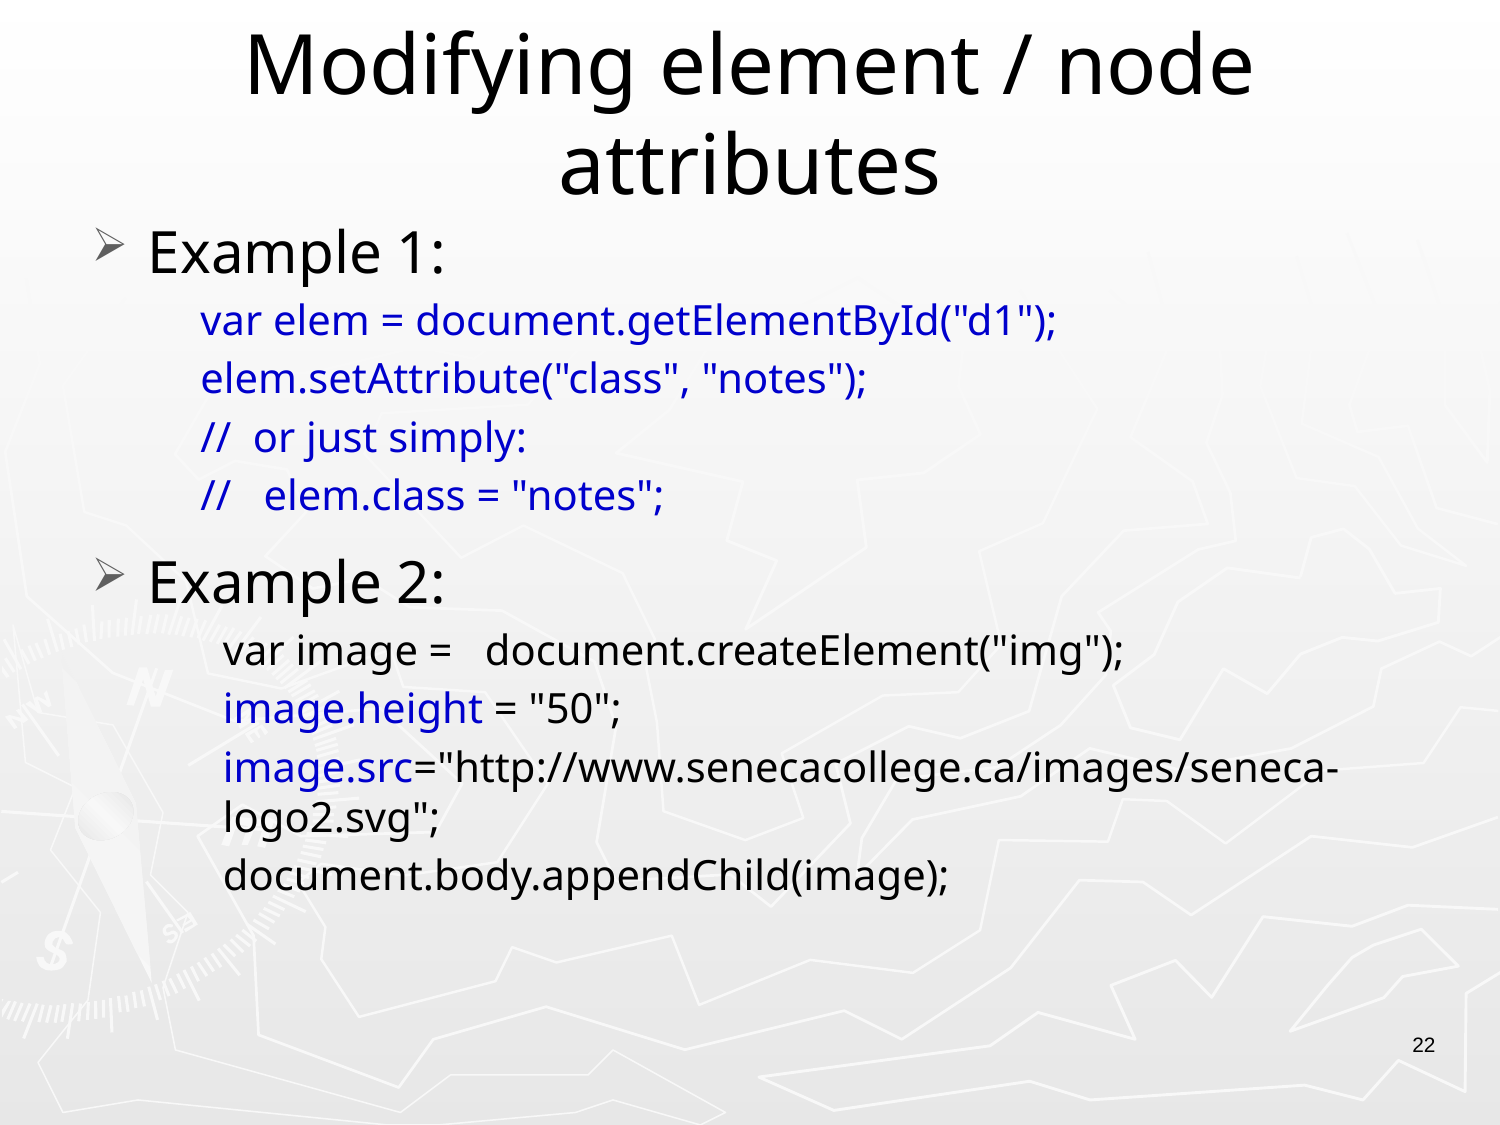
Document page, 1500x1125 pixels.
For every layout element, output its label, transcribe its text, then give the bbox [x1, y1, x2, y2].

list Example 1: var elem = document.getElementById("d1"); elem.setAttribute("class", "notes"); // or just simply: // elem.class = "notes"; Example 2: var image = document.createElement("img"); image.height = "50"; image.src="http://www.senecacollege.ca/images/seneca-logo2.svg"; document.body.appendChild(image); [76, 208, 1402, 988]
slide_number 22 [1074, 1024, 1451, 1103]
title Modifying element / node attributes [49, 37, 1451, 185]
